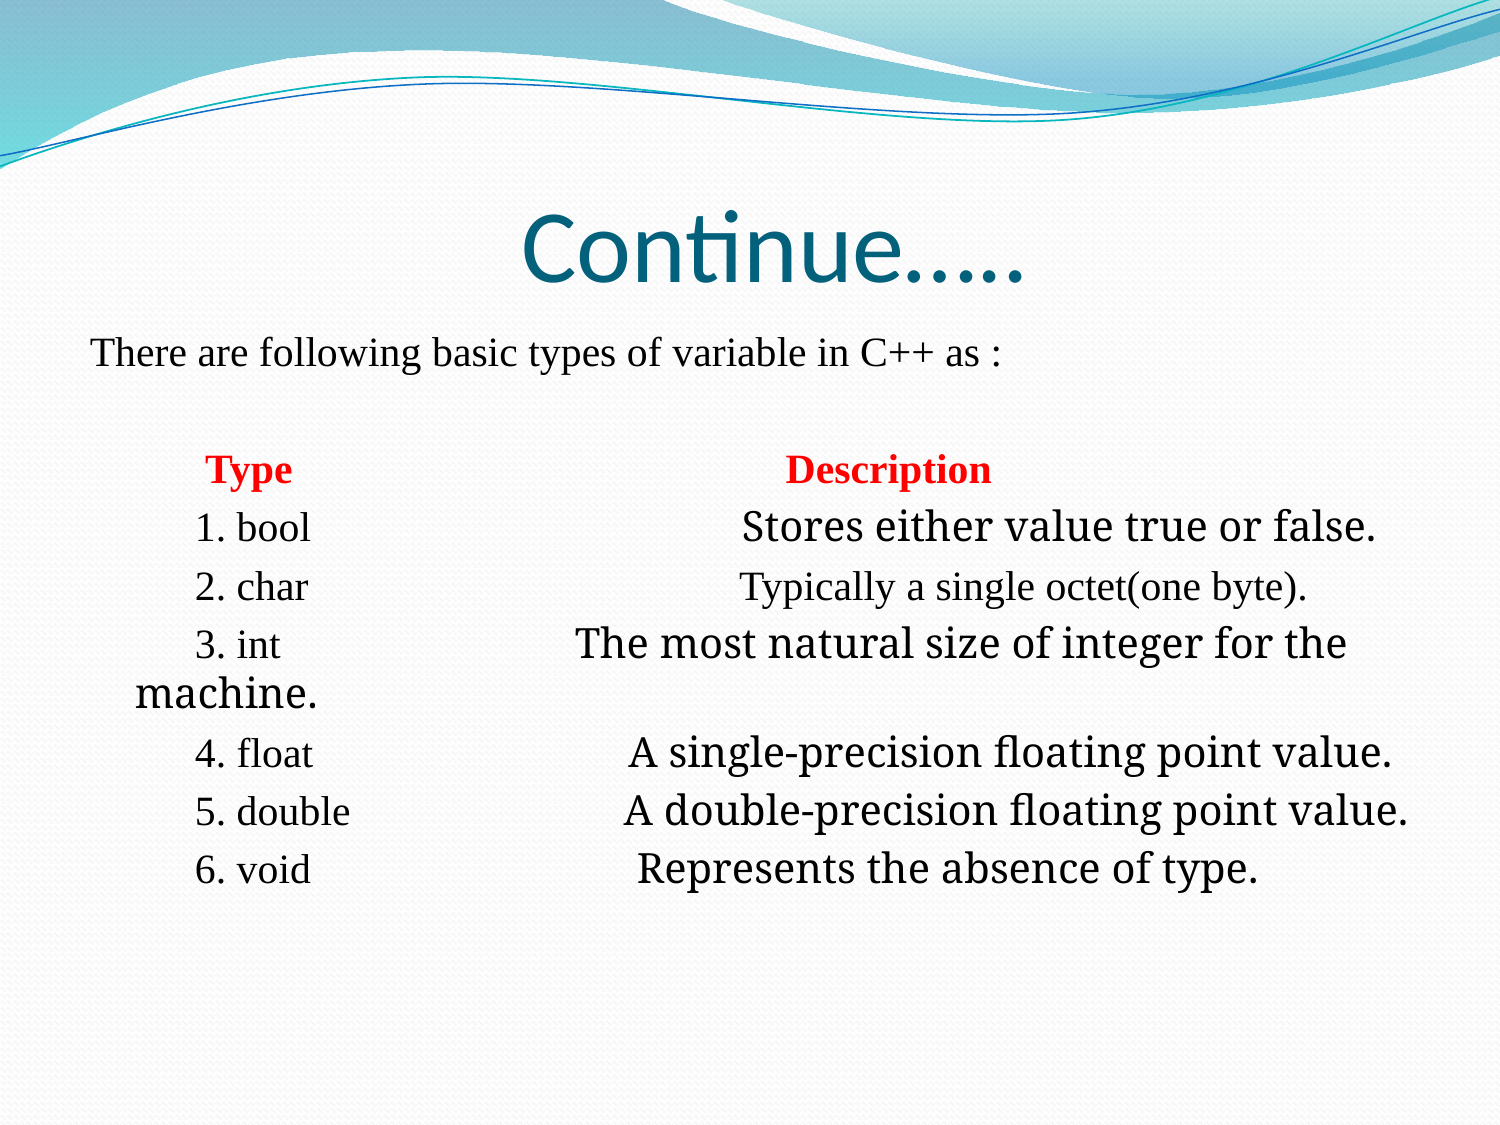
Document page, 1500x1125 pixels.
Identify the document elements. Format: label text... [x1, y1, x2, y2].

title Continue….. [75, 115, 1425, 303]
list There are following basic types of variable in C++ as : Type Description 1. bool Stores either value true or false. 2. char Typically a single octet(one byte). 3. int The most natural size of integer for the machine. 4. float A single-precision floating point value. 5. double A double-precision floating point value. 6. void Represents the absence of type. [75, 317, 1465, 1038]
